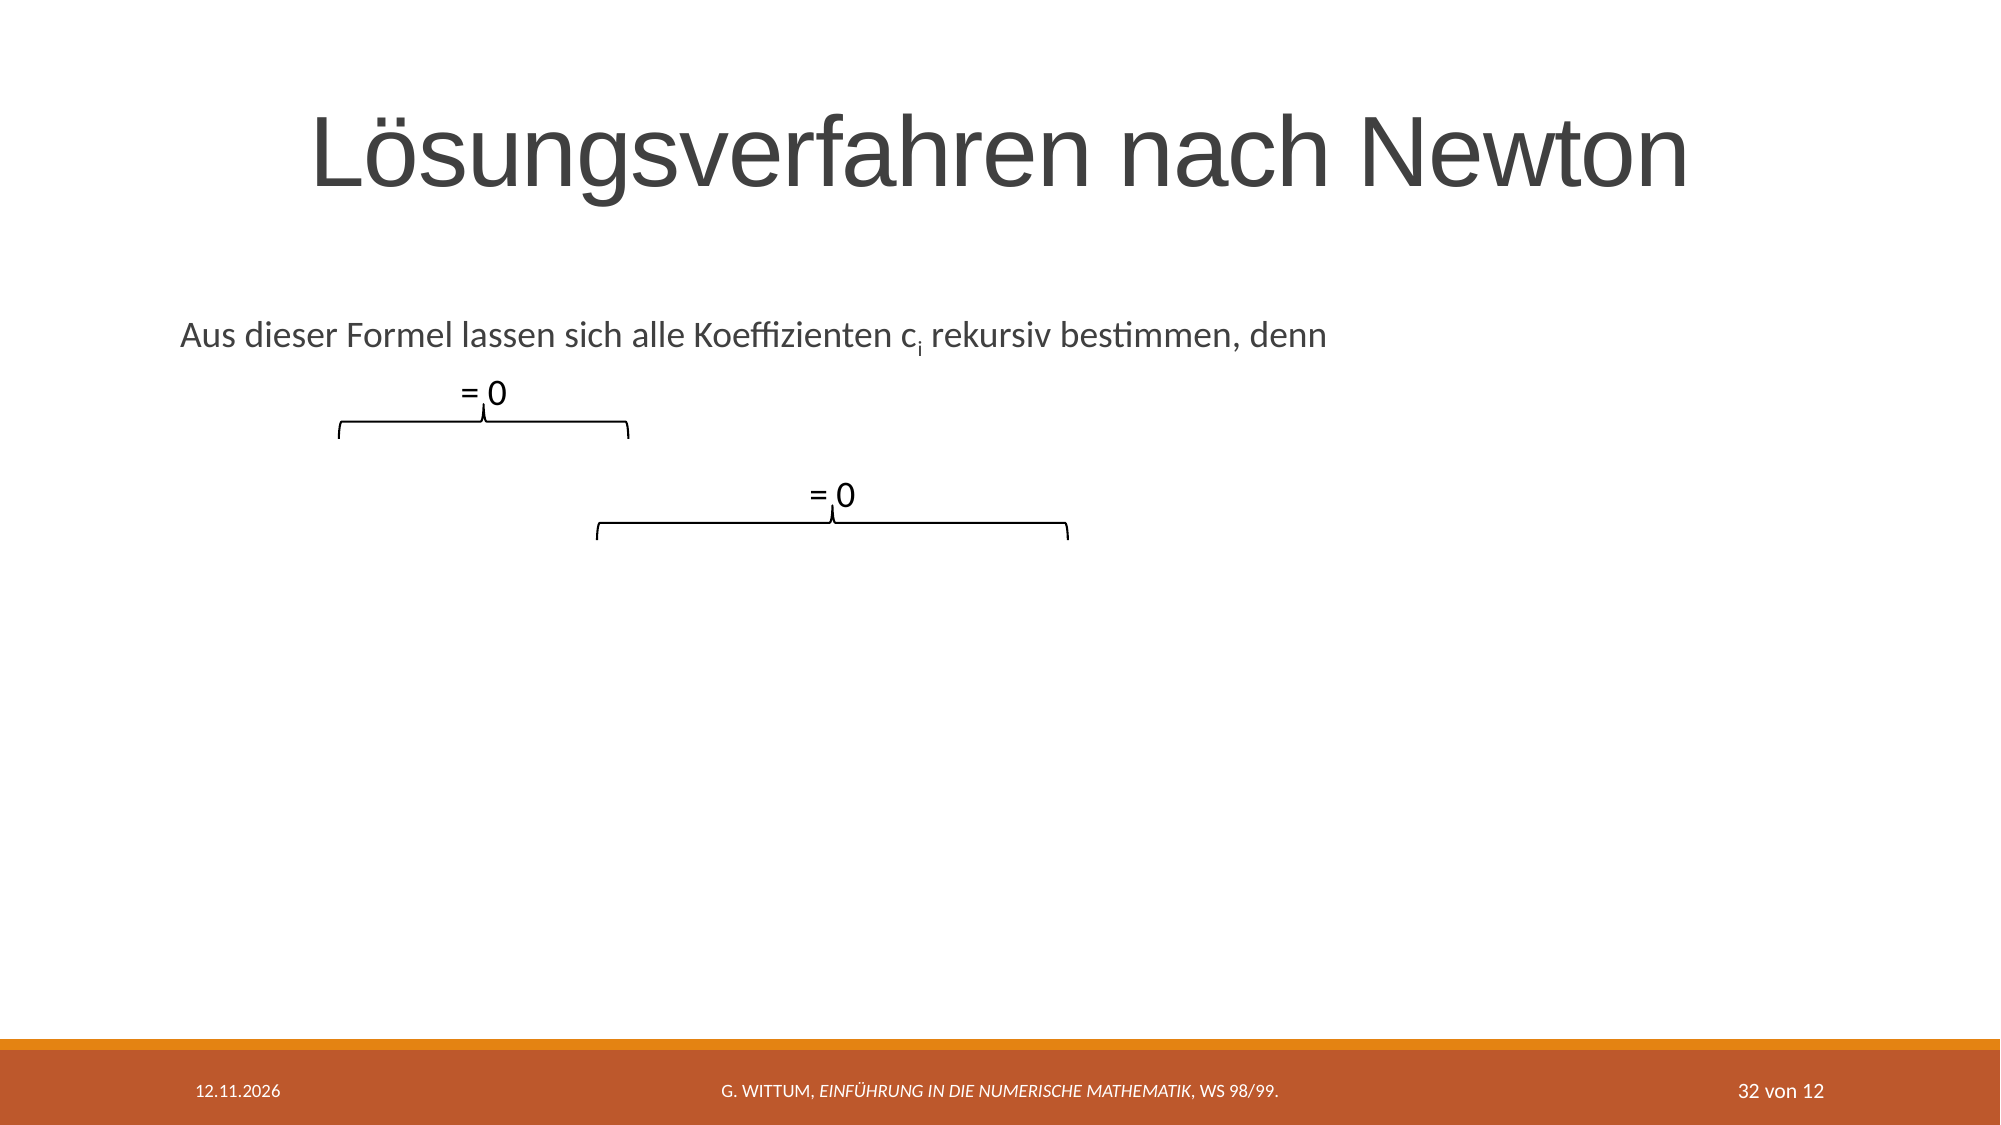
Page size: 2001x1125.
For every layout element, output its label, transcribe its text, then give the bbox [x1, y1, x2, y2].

title Lösungsverfahren nach Newton [137, 47, 1863, 265]
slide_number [180, 1059, 586, 1120]
slide_number 32 [1624, 1059, 1840, 1120]
footer G. Wittum, Einführung in die Numerische Mathematik, WS 98/99. [604, 1059, 1396, 1120]
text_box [596, 461, 1069, 541]
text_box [338, 360, 629, 440]
